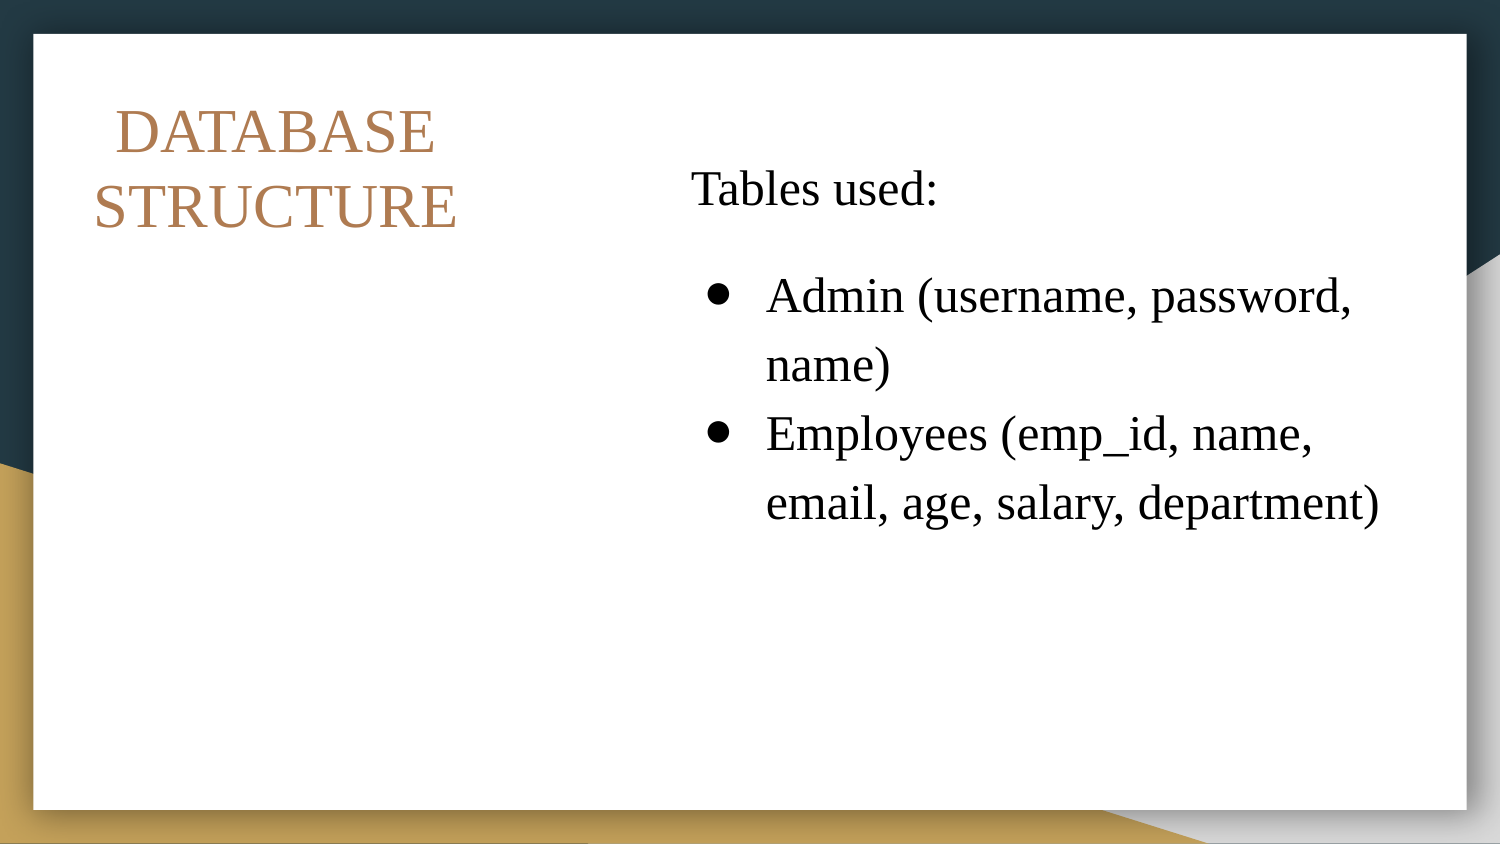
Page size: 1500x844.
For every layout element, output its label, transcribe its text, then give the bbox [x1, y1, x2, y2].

list Tables used: Admin (username, password, name) Employees (emp_id, name, email, age, salary, department) [675, 131, 1450, 775]
title DATABASE STRUCTURE [71, 75, 482, 299]
